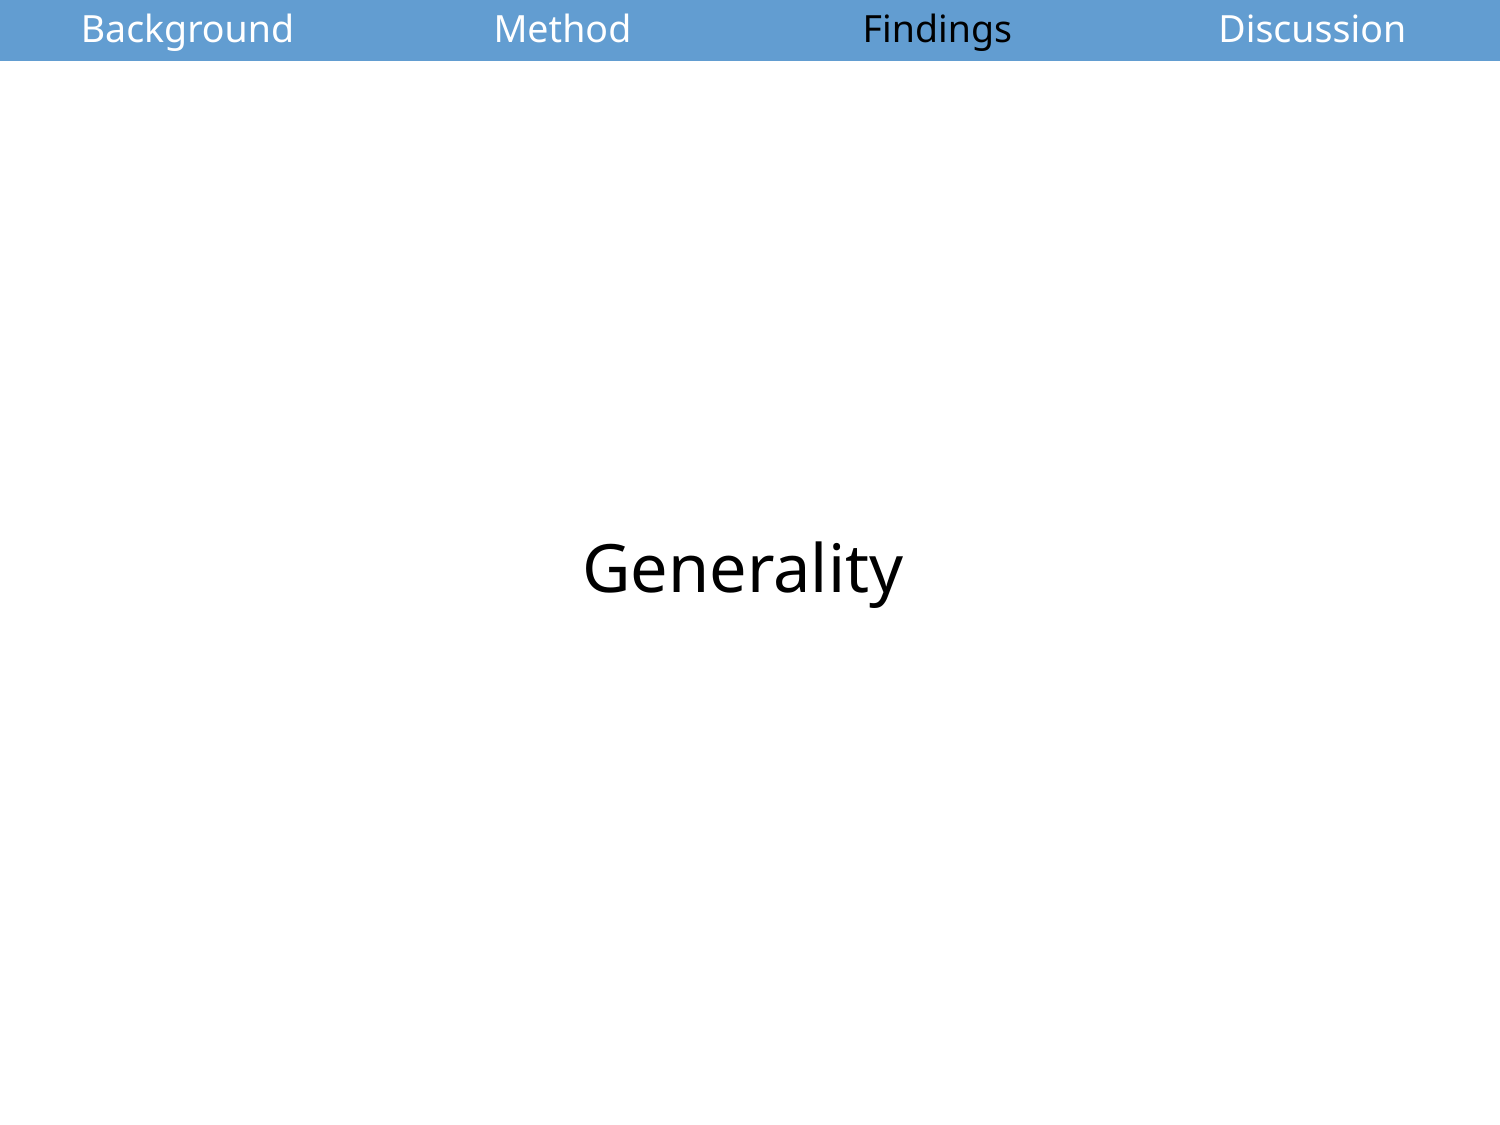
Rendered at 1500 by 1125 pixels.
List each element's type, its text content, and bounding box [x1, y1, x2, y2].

table_header Method [375, 0, 750, 61]
text_box Generality [67, 517, 1418, 613]
table_header Findings [750, 0, 1125, 61]
table_header Background [0, 0, 375, 61]
table_header Discussion [1125, 0, 1500, 61]
